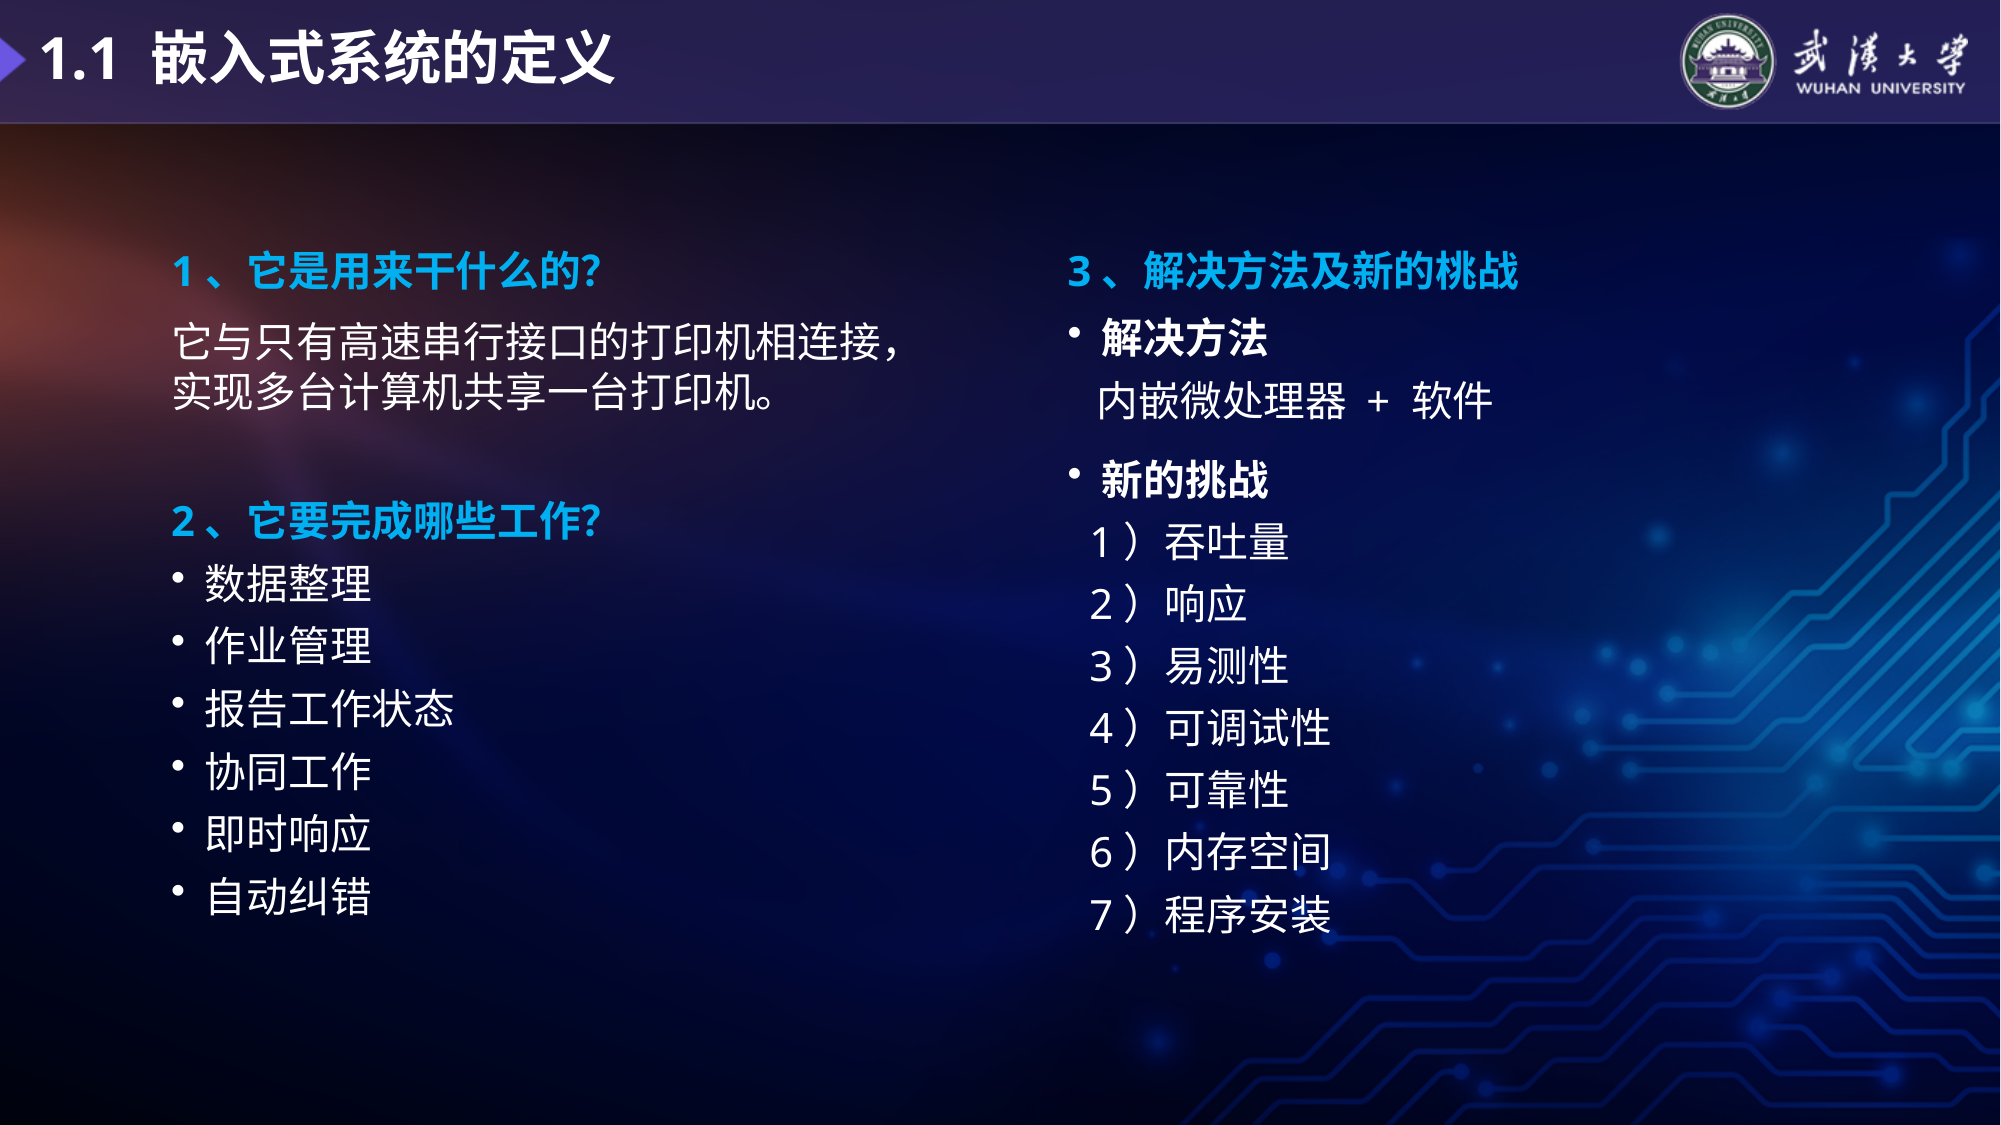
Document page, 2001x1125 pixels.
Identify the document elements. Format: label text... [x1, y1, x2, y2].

picture [0, 0, 2001, 1125]
text_box 3、解决方法及新的桃战 [1053, 227, 1820, 302]
text_box 解决方法 内嵌微处理器 + 软件 [1053, 304, 1630, 433]
text_box 2、它要完成哪些工作？ 数据整理 作业管理 报告工作状态 协同工作 即时响应 自动纠错 [156, 487, 907, 928]
text_box 新的挑战 1）吞吐量 2）响应 3）易测性 4）可调试性 5）可靠性 6）内存空间 7）程序安装 [1053, 436, 1630, 946]
title 1.1 嵌入式系统的定义 [23, 0, 1364, 122]
text_box 1、它是用来干什么的？ 它与只有高速串行接口的打印机相连接，实现多台计算机共享一台打印机。 [156, 227, 922, 423]
